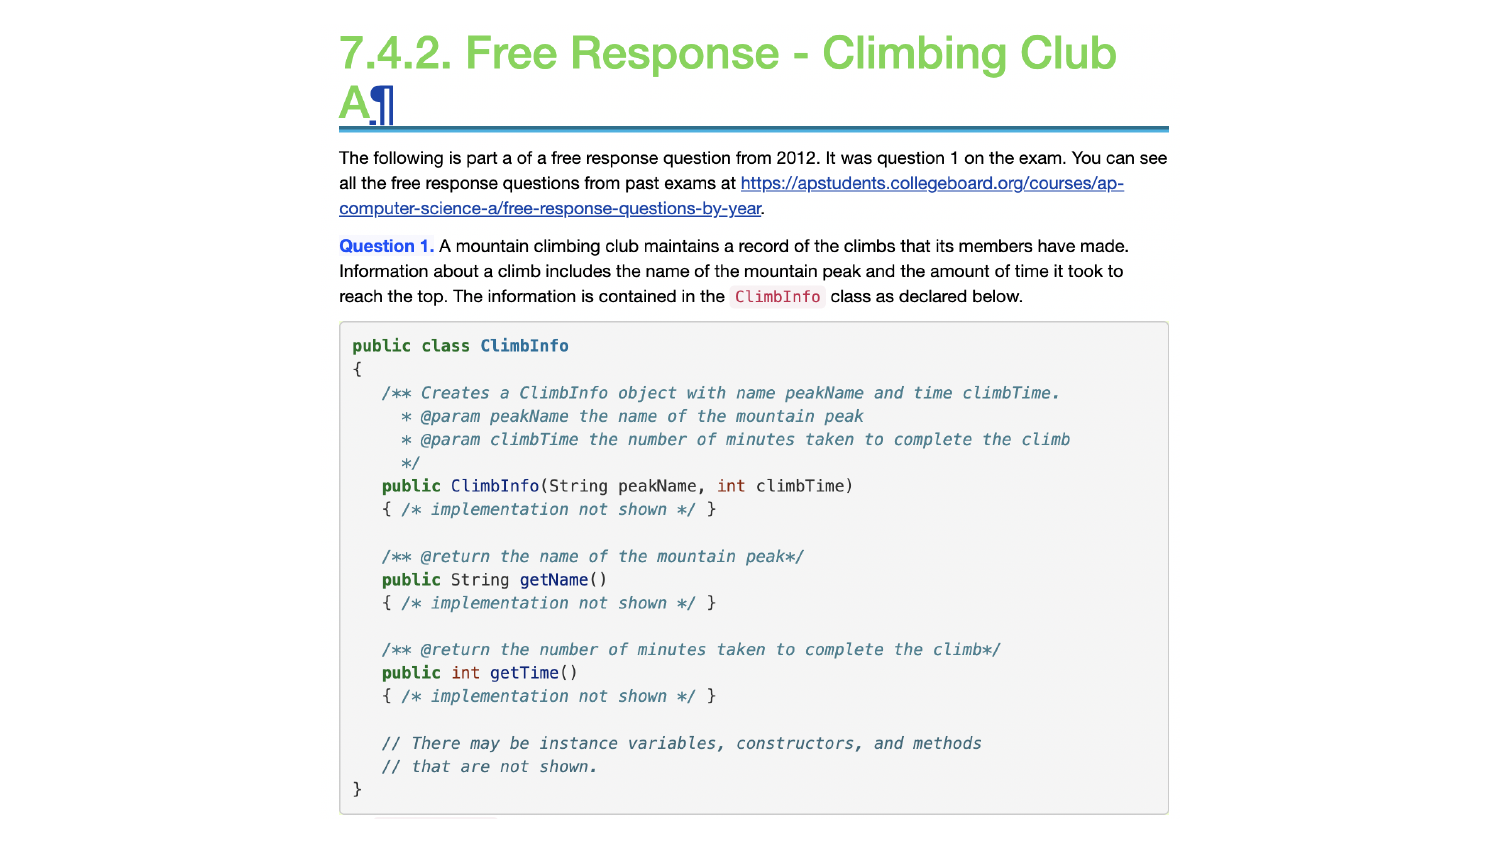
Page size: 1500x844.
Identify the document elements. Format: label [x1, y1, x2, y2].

picture [320, 24, 1180, 819]
